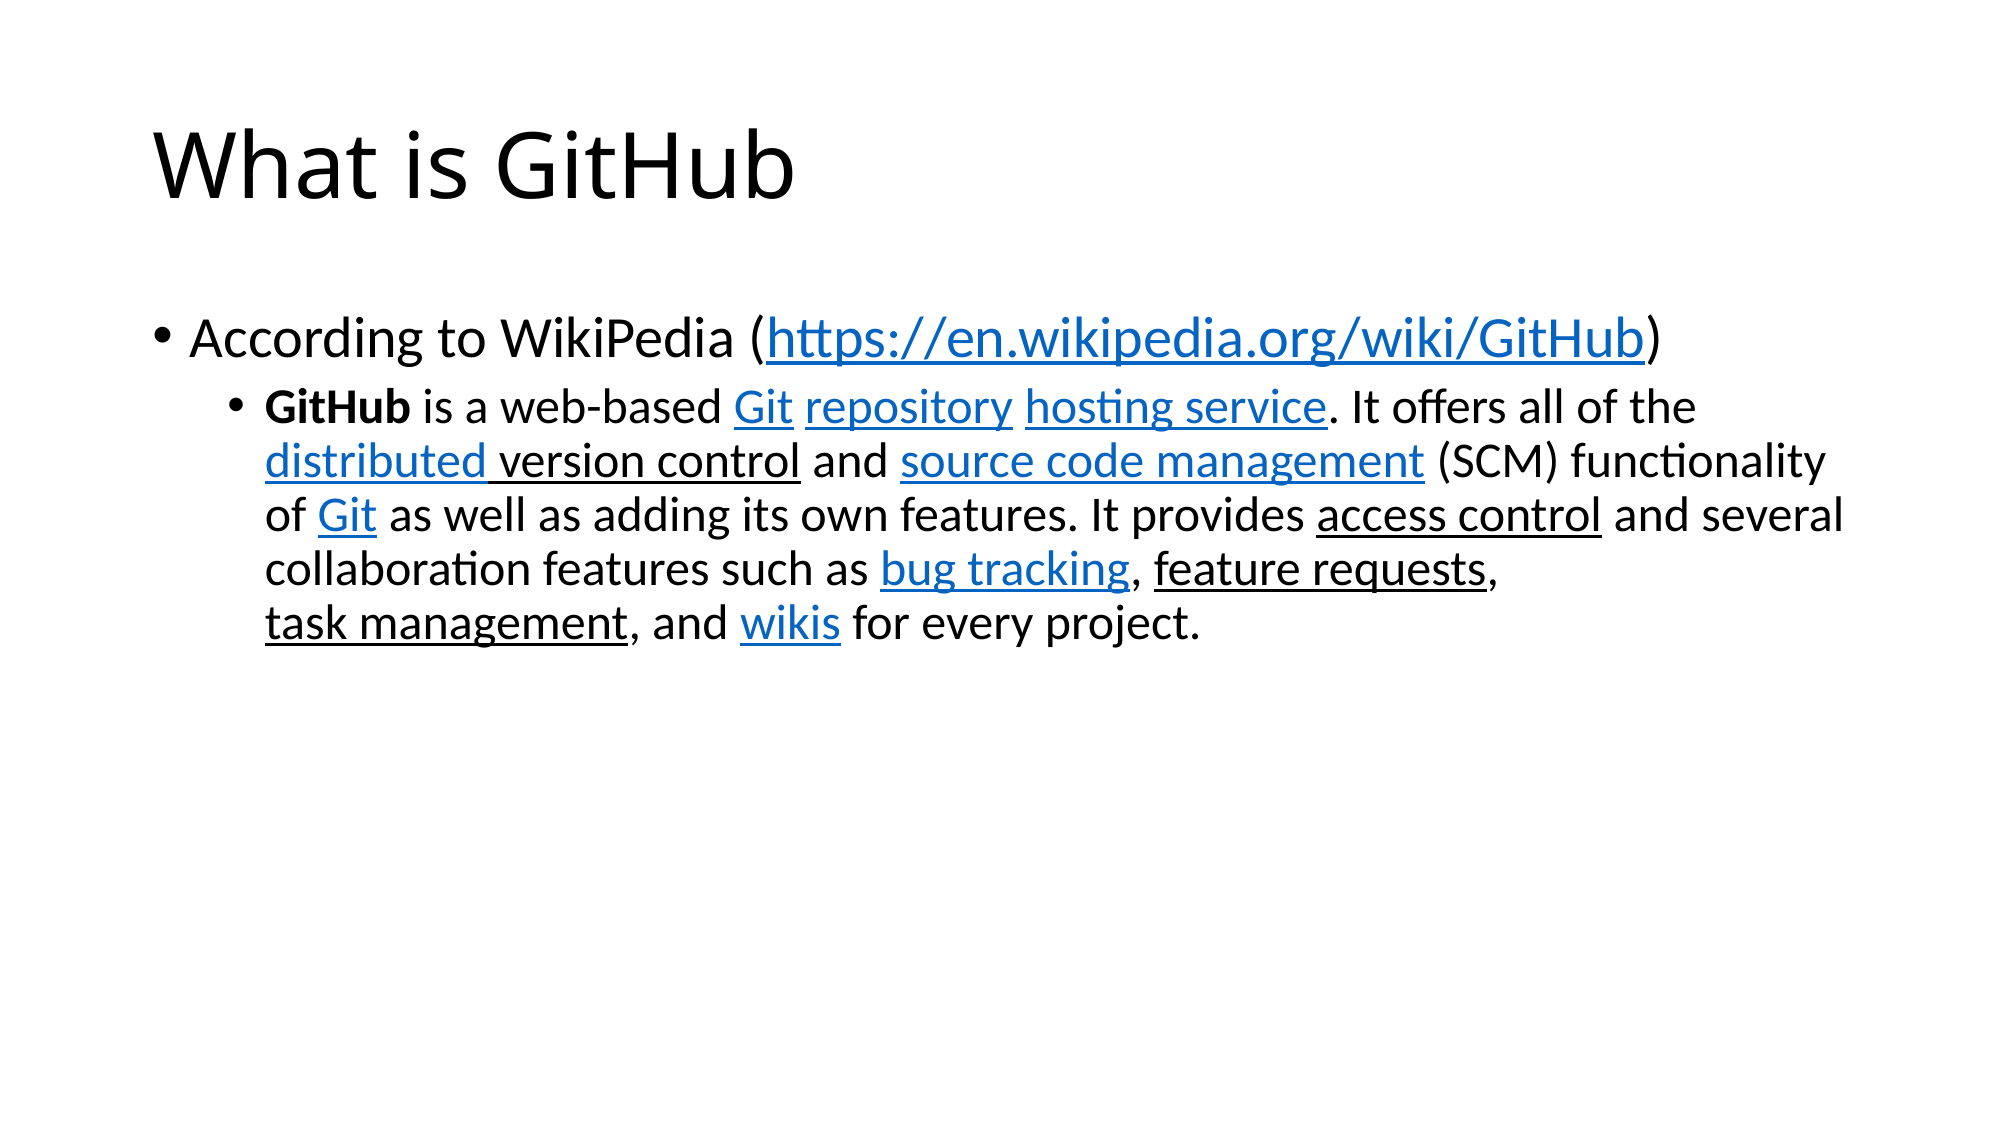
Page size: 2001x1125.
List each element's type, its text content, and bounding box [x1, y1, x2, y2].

list According to WikiPedia (https://en.wikipedia.org/wiki/GitHub) GitHub is a web-based Git repository hosting service. It offers all of thedistributed version control and source code management (SCM) functionality of Git as well as adding its own features. It provides access control and several collaboration features such as bug tracking, feature requests, task management, and wikis for every project. [137, 299, 1863, 1014]
title What is GitHub [137, 59, 1863, 278]
